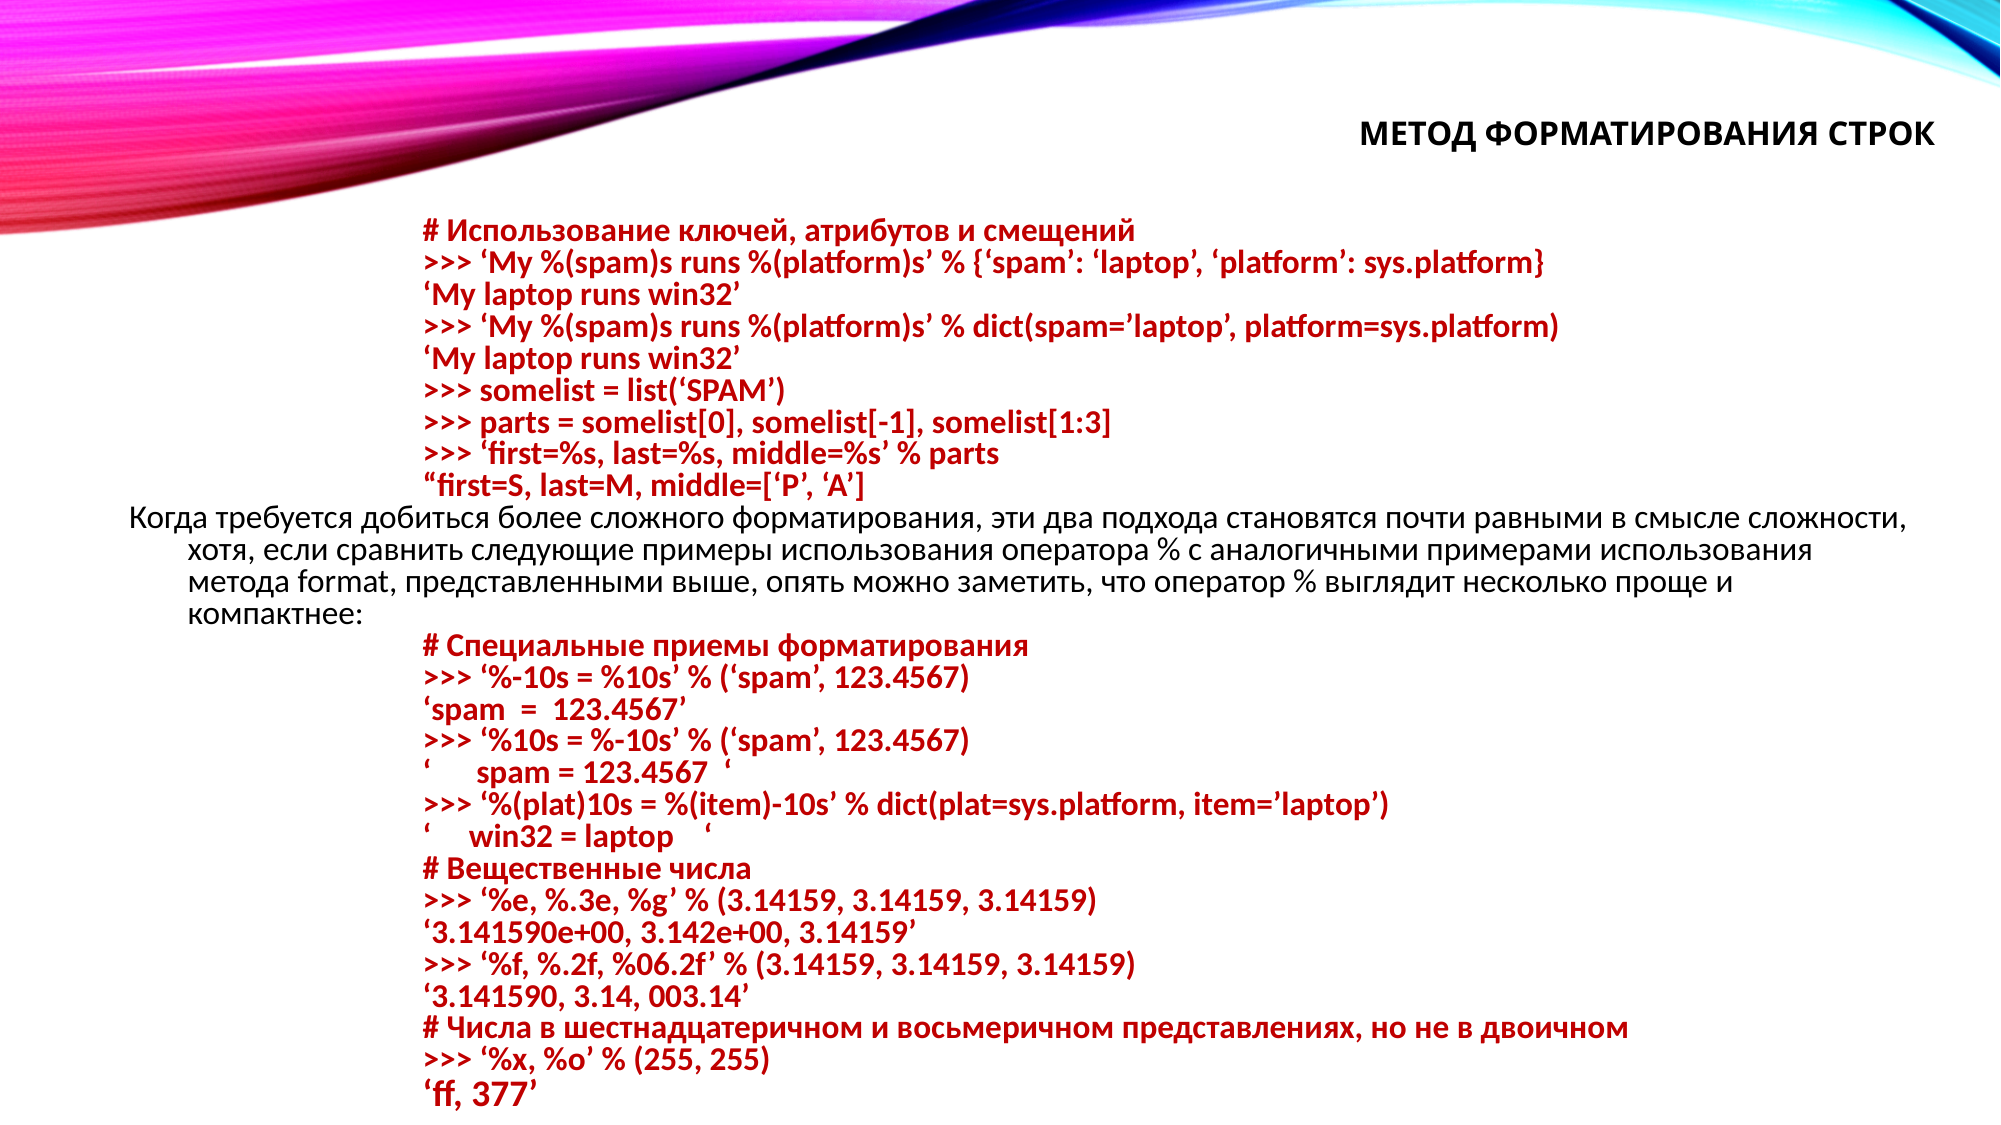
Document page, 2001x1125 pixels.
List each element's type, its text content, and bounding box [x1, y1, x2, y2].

picture [1890, 0, 2000, 75]
text_box # Использование ключей, атрибутов и смещений >>> ‘My %(spam)s runs %(platform)s’ % {‘spam’: ‘laptop’, ‘platform’: sys.platform} ‘My laptop runs win32’ >>> ‘My %(spam)s runs %(platform)s’ % dict(spam=’laptop’, platform=sys.platform) ‘My laptop runs win32’ >>> somelist = list(‘SPAM’) >>> parts = somelist[0], somelist[-1], somelist[1:3] >>> ‘first=%s, last=%s, middle=%s’ % parts “first=S, last=M, middle=[‘P’, ‘A’] Когда требуется добиться более сложного форматирования, эти два подхода становятся почти равными в смысле сложности, хотя, если сравнить следующие примеры использования оператора % с аналогичными примерами использования метода format, представленными выше, опять можно заметить, что оператор % выглядит несколько проще и компактнее: # Специальные приемы форматирования >>> ‘%-10s = %10s’ % (‘spam’, 123.4567) ‘spam = 123.4567’ >>> ‘%10s = %-10s’ % (‘spam’, 123.4567) ‘ spam = 123.4567 ‘ >>> ‘%(plat)10s = %(item)-10s’ % dict(plat=sys.platform, item=’laptop’) ‘ win32 = laptop ‘ # Вещественные числа >>> ‘%e, %.3e, %g’ % (3.14159, 3.14159, 3.14159) ‘3.141590e+00, 3.142e+00, 3.14159’ >>> ‘%f, %.2f, %06.2f’ % (3.14159, 3.14159, 3.14159) ‘3.141590, 3.14, 003.14’ # Числа в шестнадцатеричном и восьмеричном представлениях, но не в двоичном >>> ‘%x, %o’ % (255, 255) ‘ff, 377’ [114, 208, 1934, 1125]
picture [1910, 0, 2000, 45]
picture [0, 0, 2000, 237]
title Метод форматирования строк [182, 108, 1950, 235]
